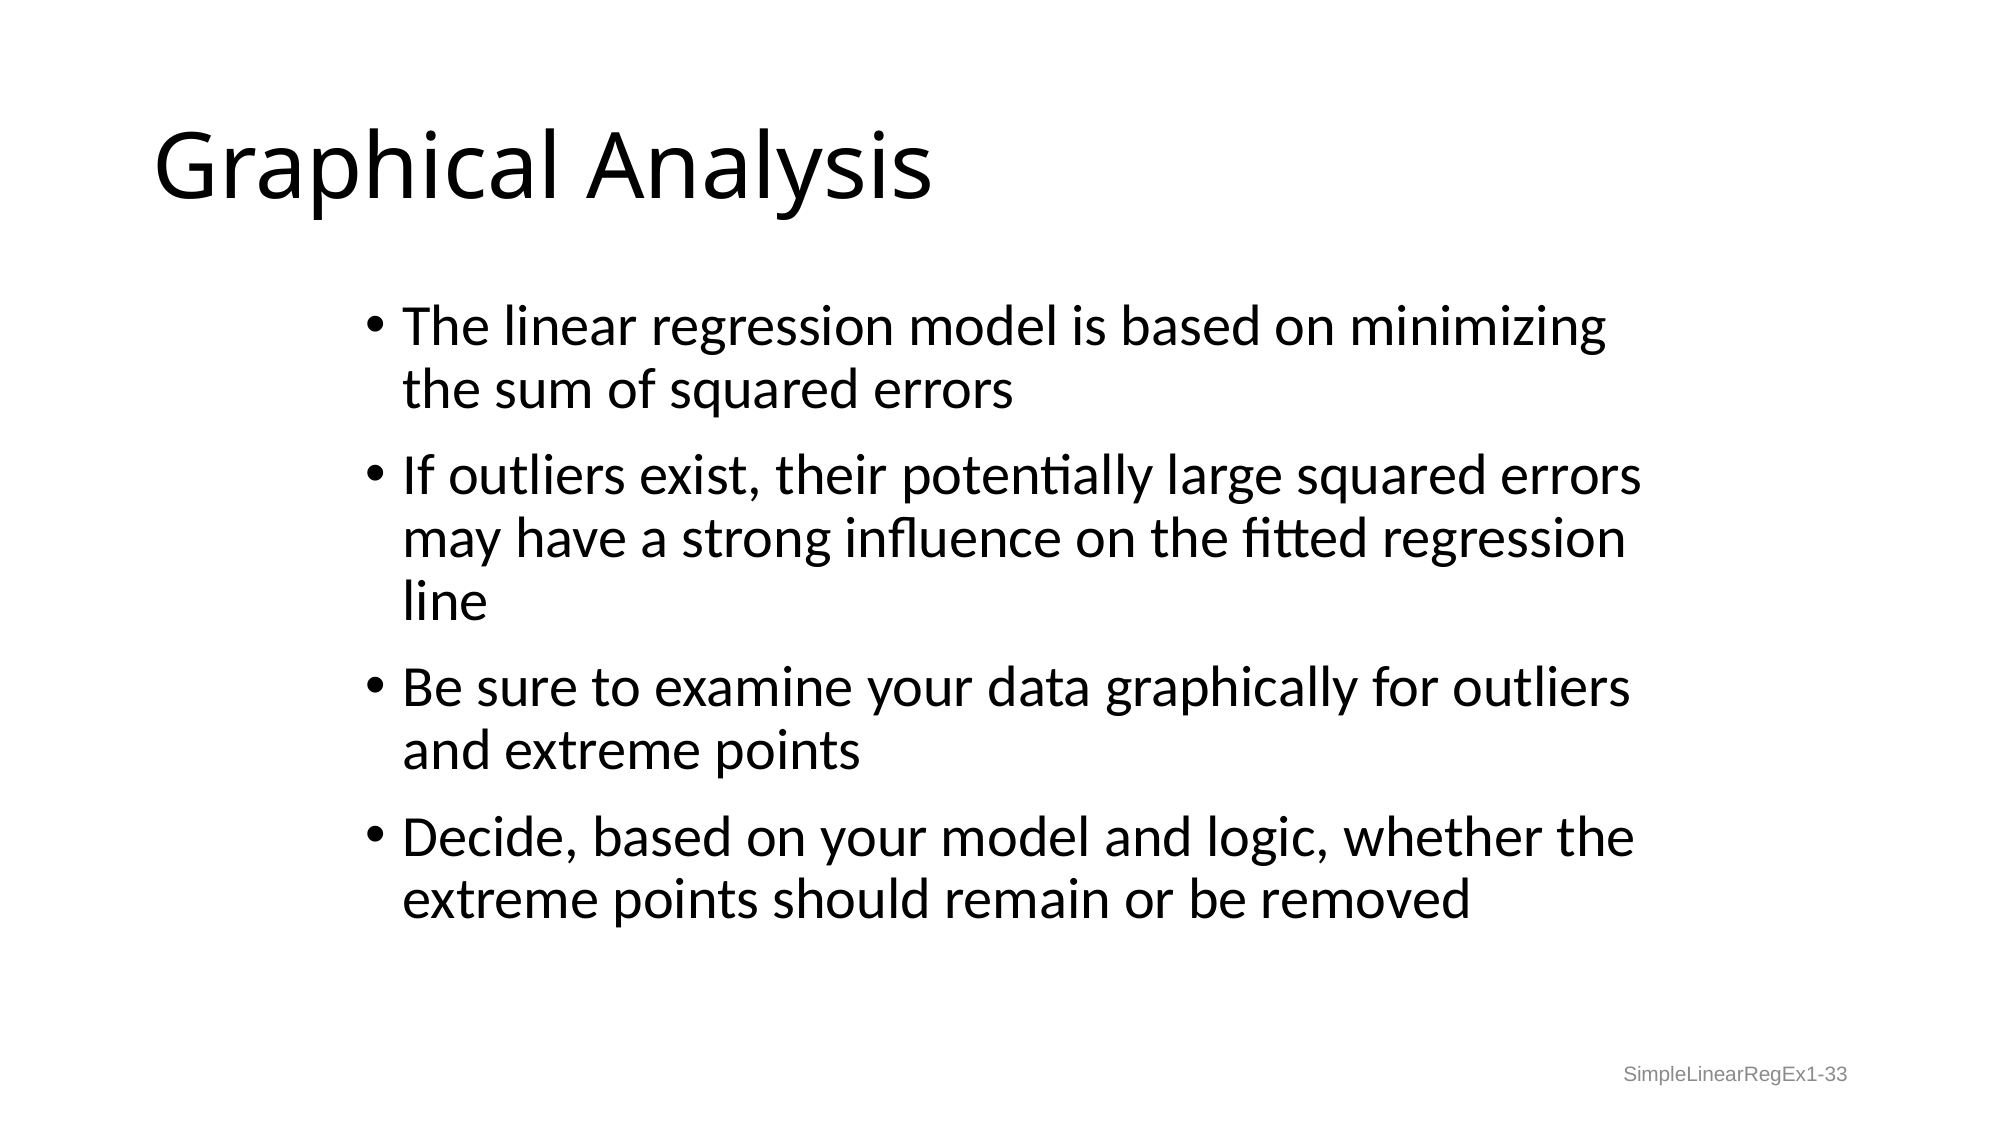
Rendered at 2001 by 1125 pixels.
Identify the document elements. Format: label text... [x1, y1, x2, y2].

title Graphical Analysis [137, 59, 1863, 278]
slide_number SimpleLinearRegEx1-33 [1412, 1042, 1863, 1103]
list The linear regression model is based on minimizing the sum of squared errors If outliers exist, their potentially large squared errors may have a strong influence on the fitted regression line Be sure to examine your data graphically for outliers and extreme points Decide, based on your model and logic, whether the extreme points should remain or be removed [350, 287, 1713, 1043]
